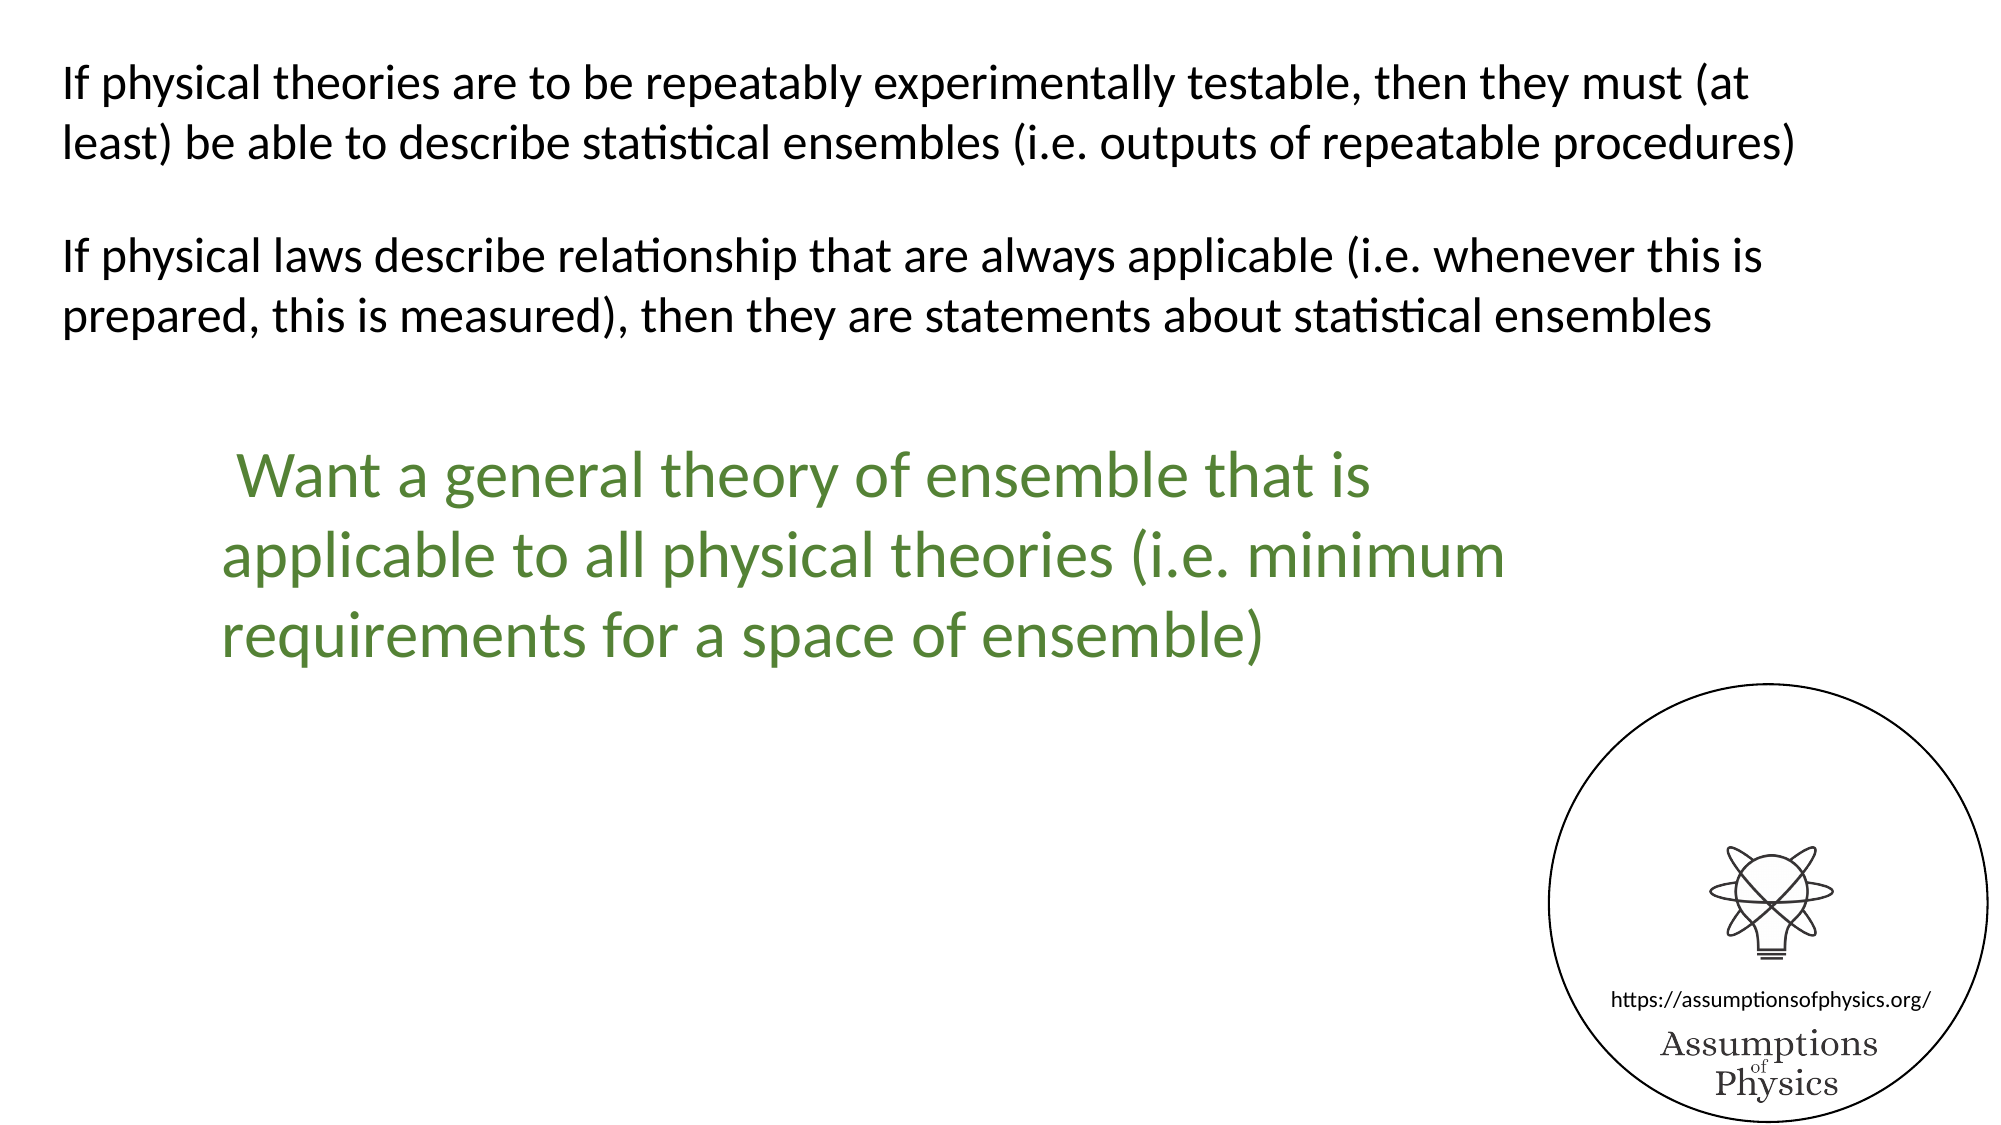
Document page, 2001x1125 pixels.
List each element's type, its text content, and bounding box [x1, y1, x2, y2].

text_box If physical laws describe relationship that are always applicable (i.e. whenever this is prepared, this is measured), then they are statements about statistical ensembles [47, 215, 1814, 351]
text_box If physical theories are to be repeatably experimentally testable, then they must (at least) be able to describe statistical ensembles (i.e. outputs of repeatable procedures) [47, 42, 1814, 178]
picture [1709, 846, 1834, 960]
picture [1660, 1029, 1877, 1103]
